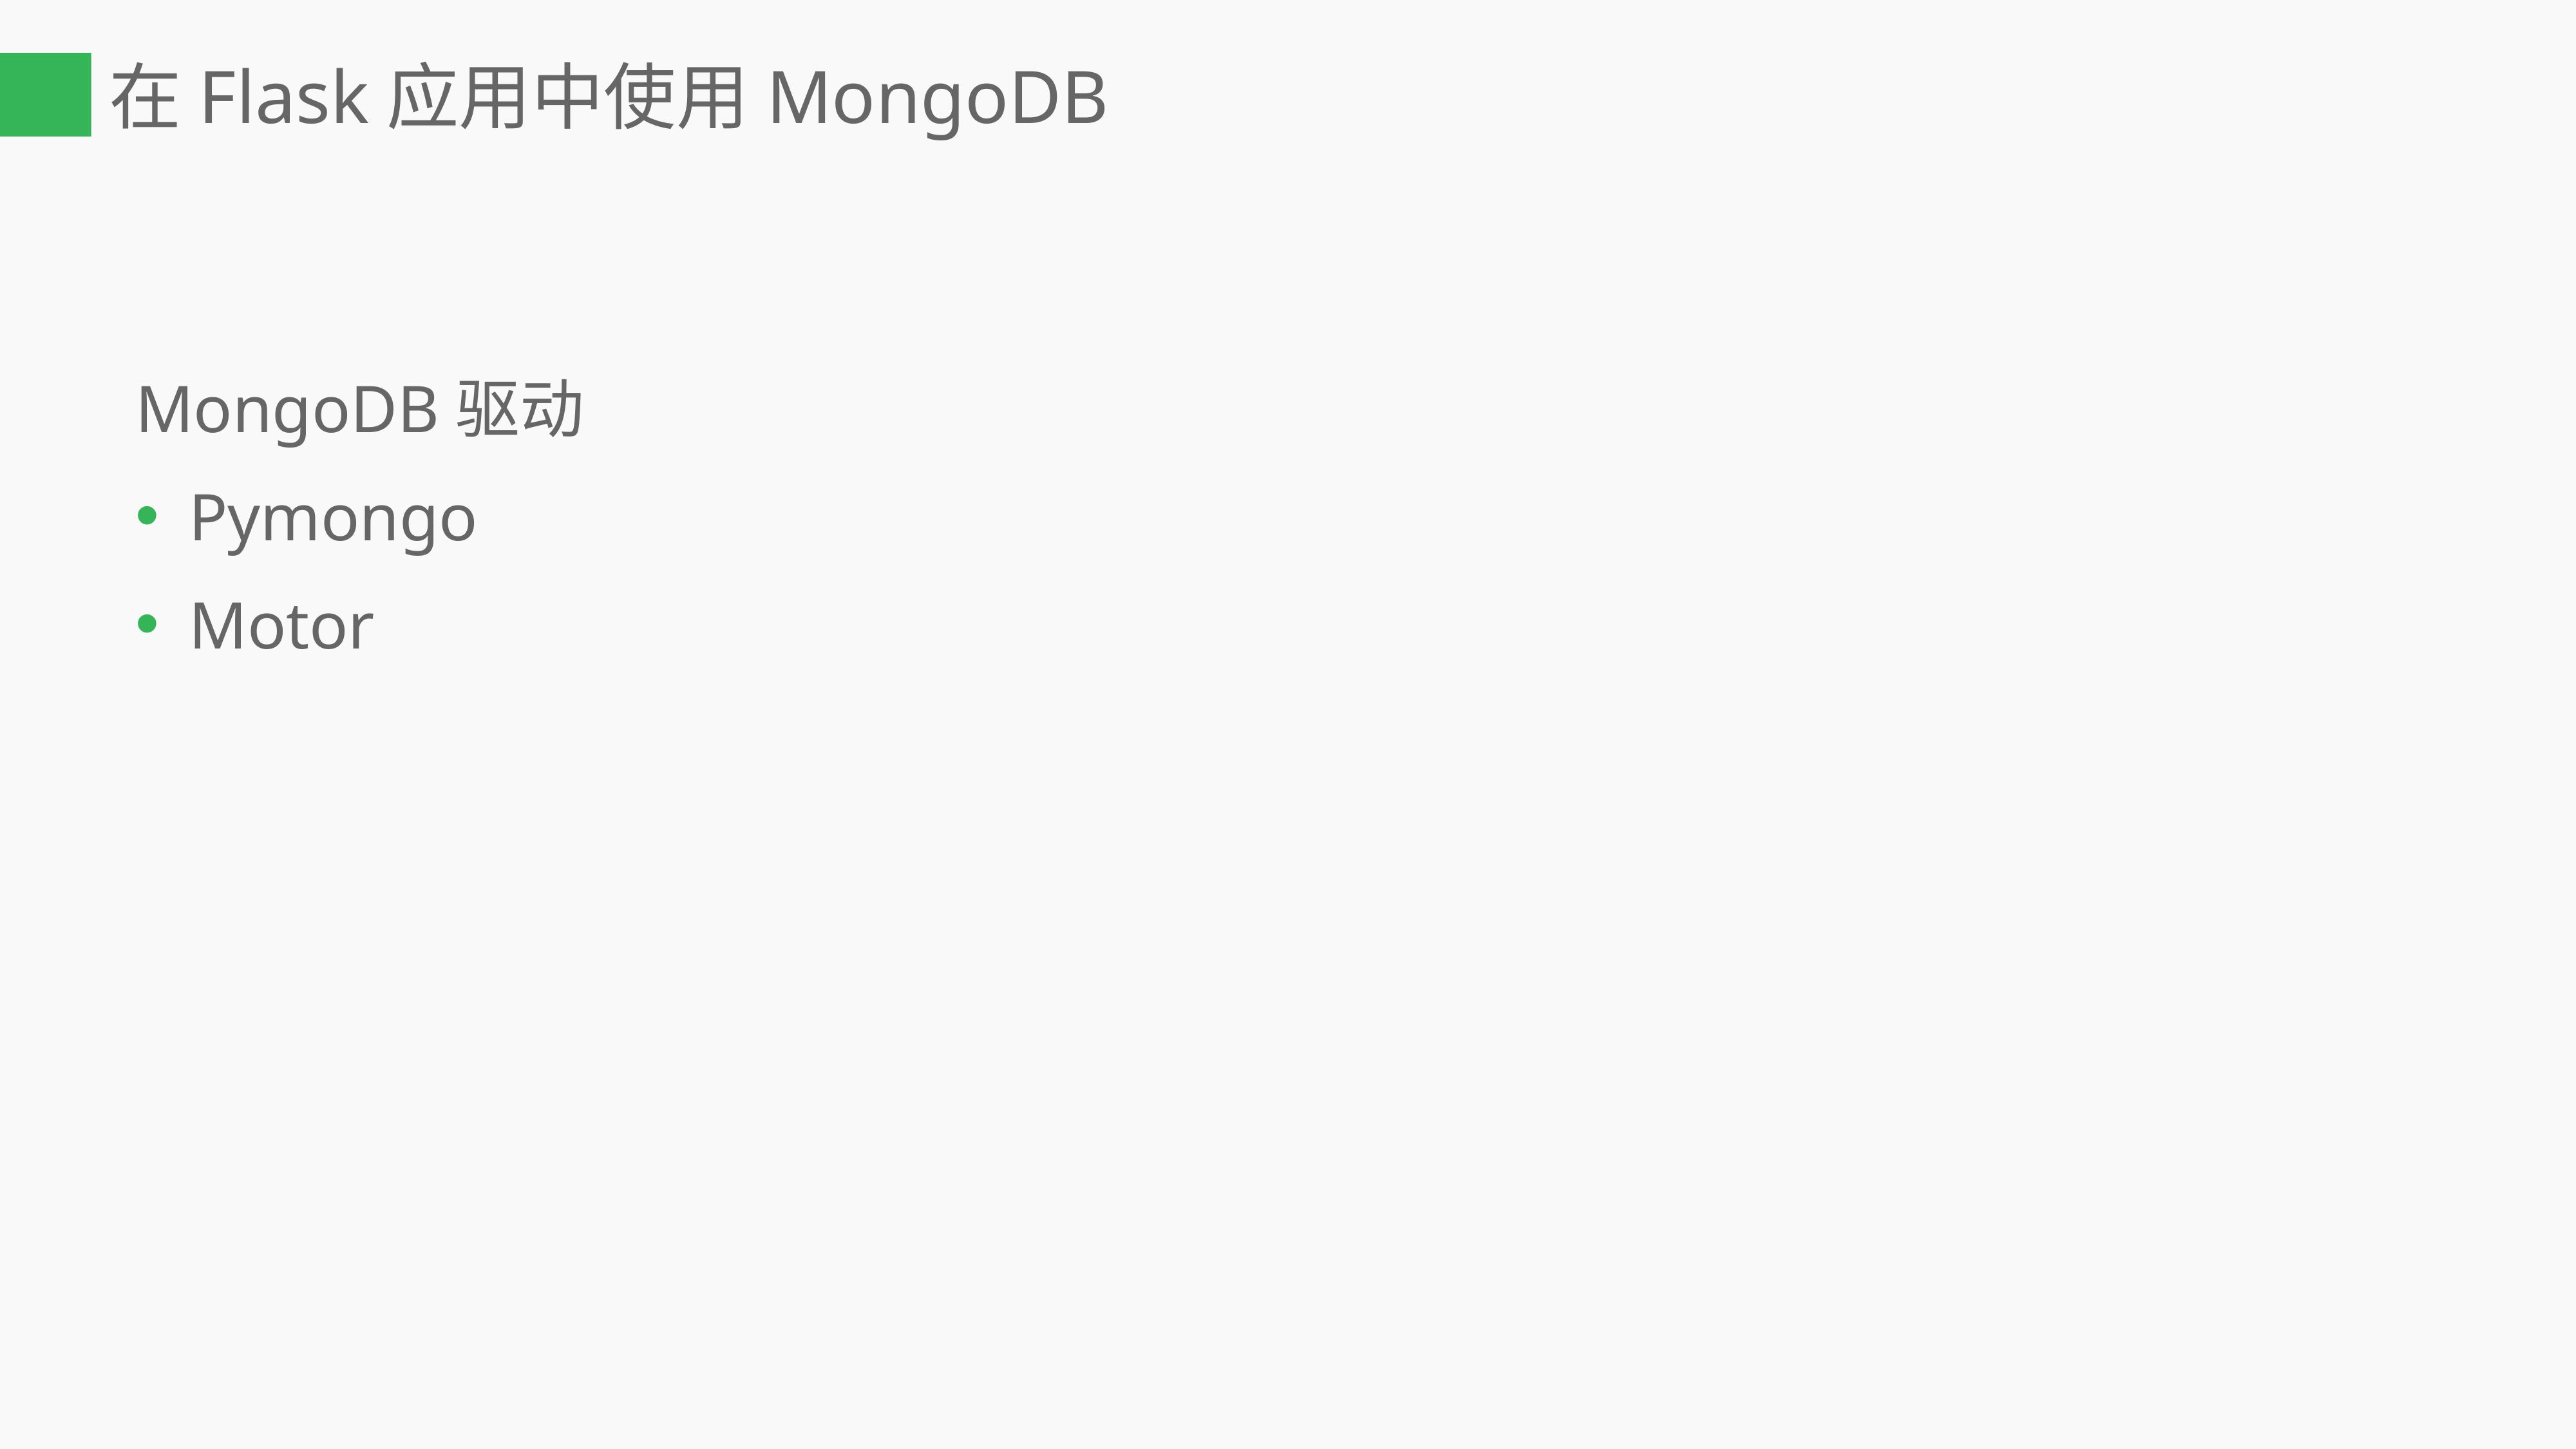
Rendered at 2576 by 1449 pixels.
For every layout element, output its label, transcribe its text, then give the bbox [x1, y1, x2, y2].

subtitle MongoDB驱动 Pymongo Motor [115, 337, 2461, 1424]
picture [0, 53, 91, 137]
title 在Flask应用中使用MongoDB [108, 44, 2540, 144]
